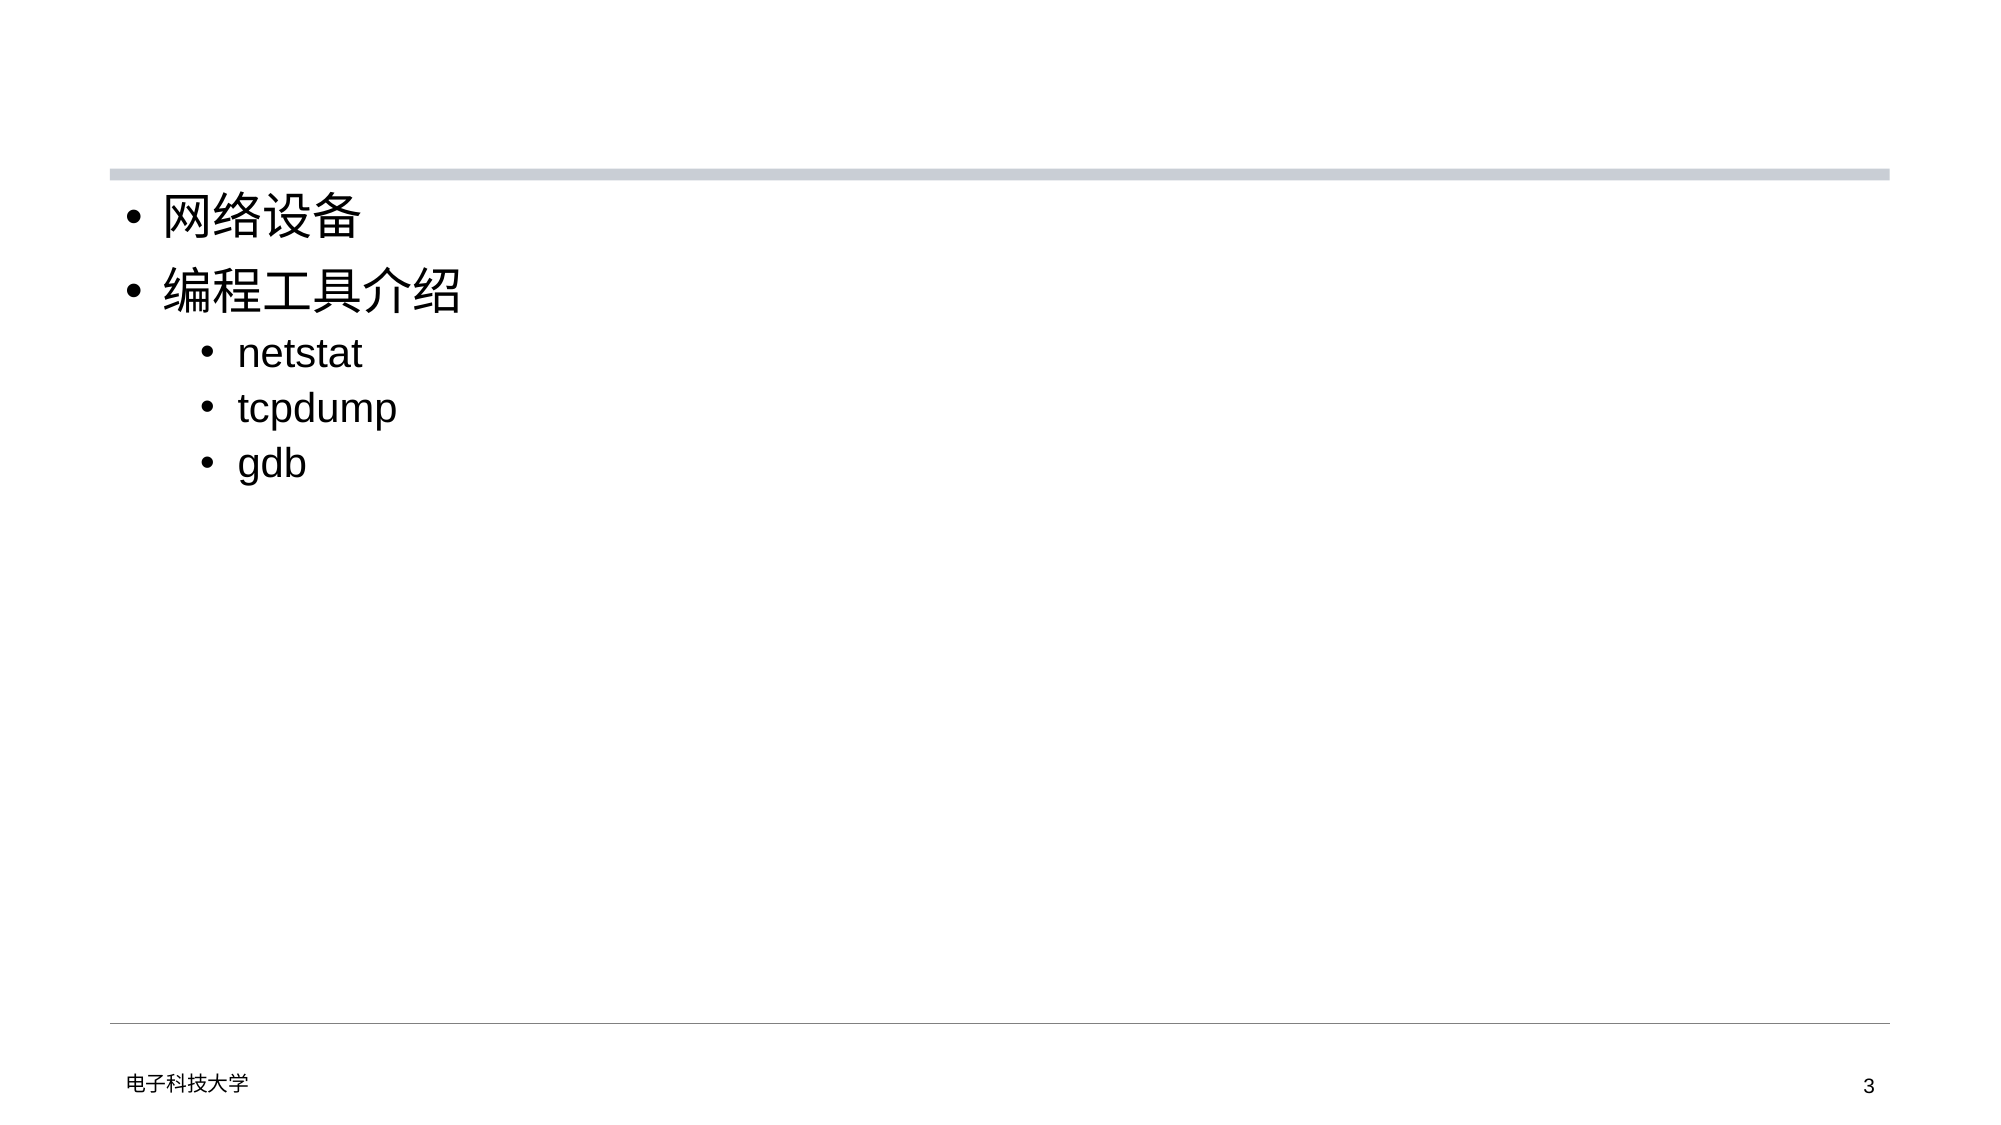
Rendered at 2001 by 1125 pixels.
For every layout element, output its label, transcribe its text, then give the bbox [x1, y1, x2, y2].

list 网络设备 编程工具介绍 netstat tcpdump gdb [109, 184, 1890, 1008]
footer 电子科技大学 [109, 1068, 790, 1103]
slide_number 3 [1412, 1068, 1890, 1103]
